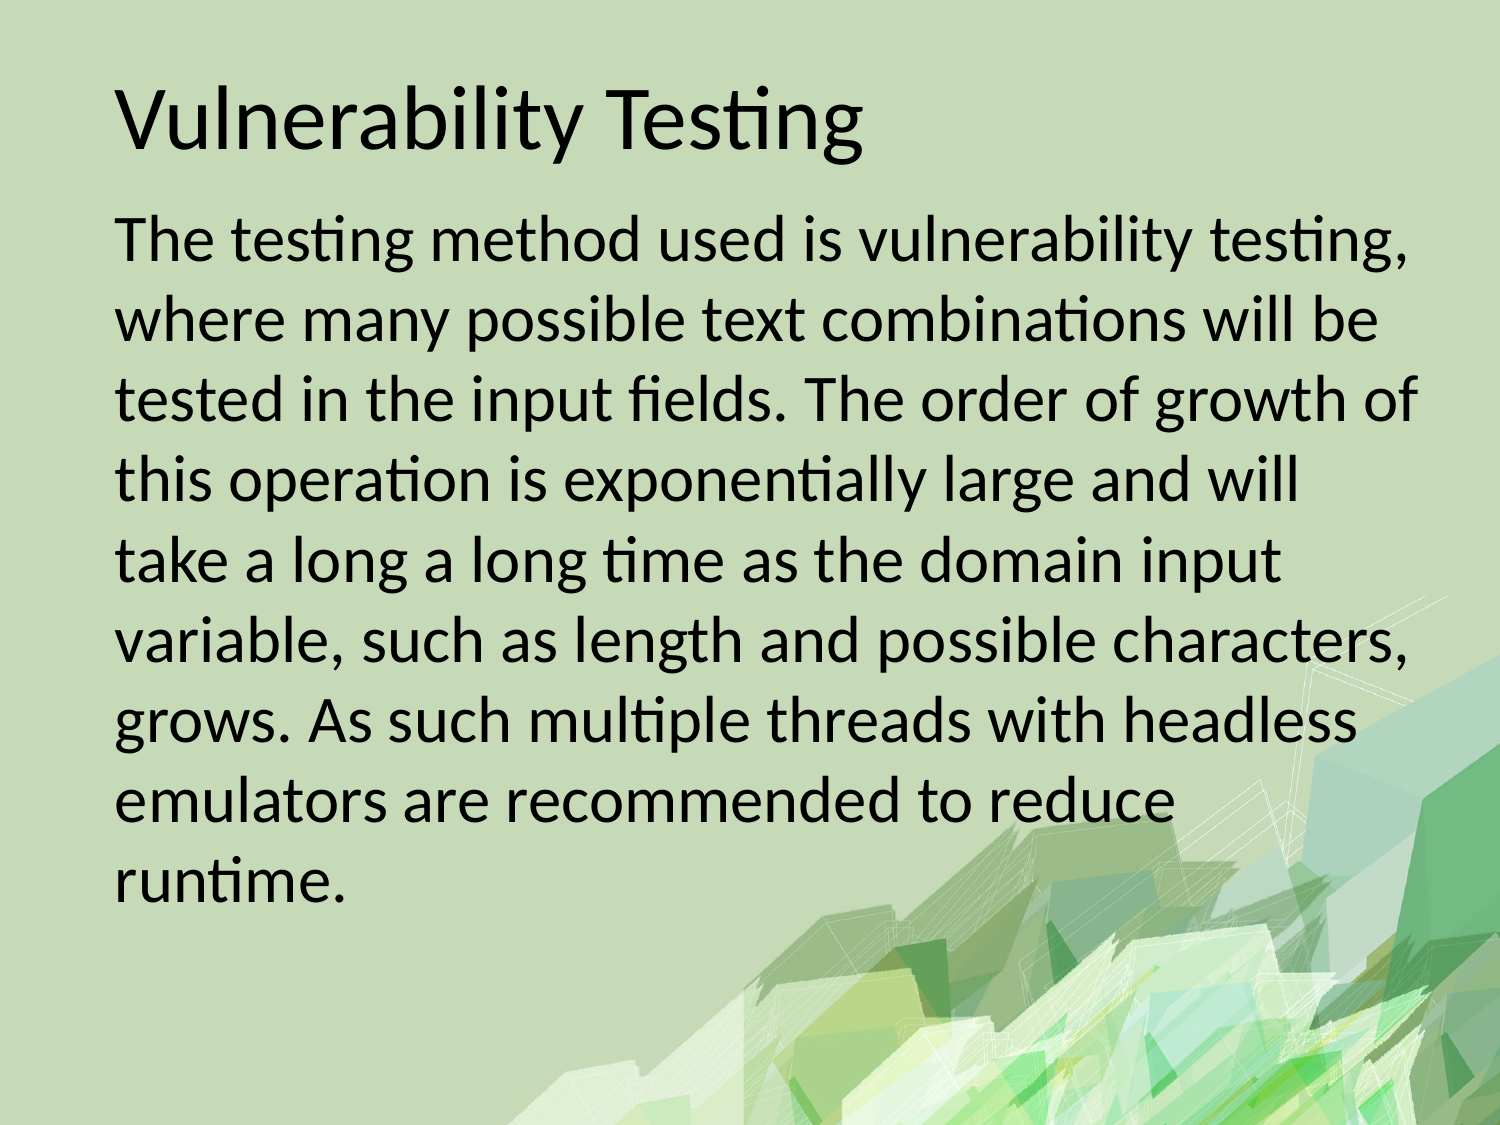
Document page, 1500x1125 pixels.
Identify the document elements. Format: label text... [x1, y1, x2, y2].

title Vulnerability Testing [99, 50, 1375, 175]
picture [0, 0, 1500, 1125]
subtitle The testing method used is vulnerability testing, where many possible text combinations will be tested in the input fields. The order of growth of this operation is exponentially large and will take a long a long time as the domain input variable, such as length and possible characters, grows. As such multiple threads with headless emulators are recommended to reduce runtime. [99, 187, 1438, 1075]
